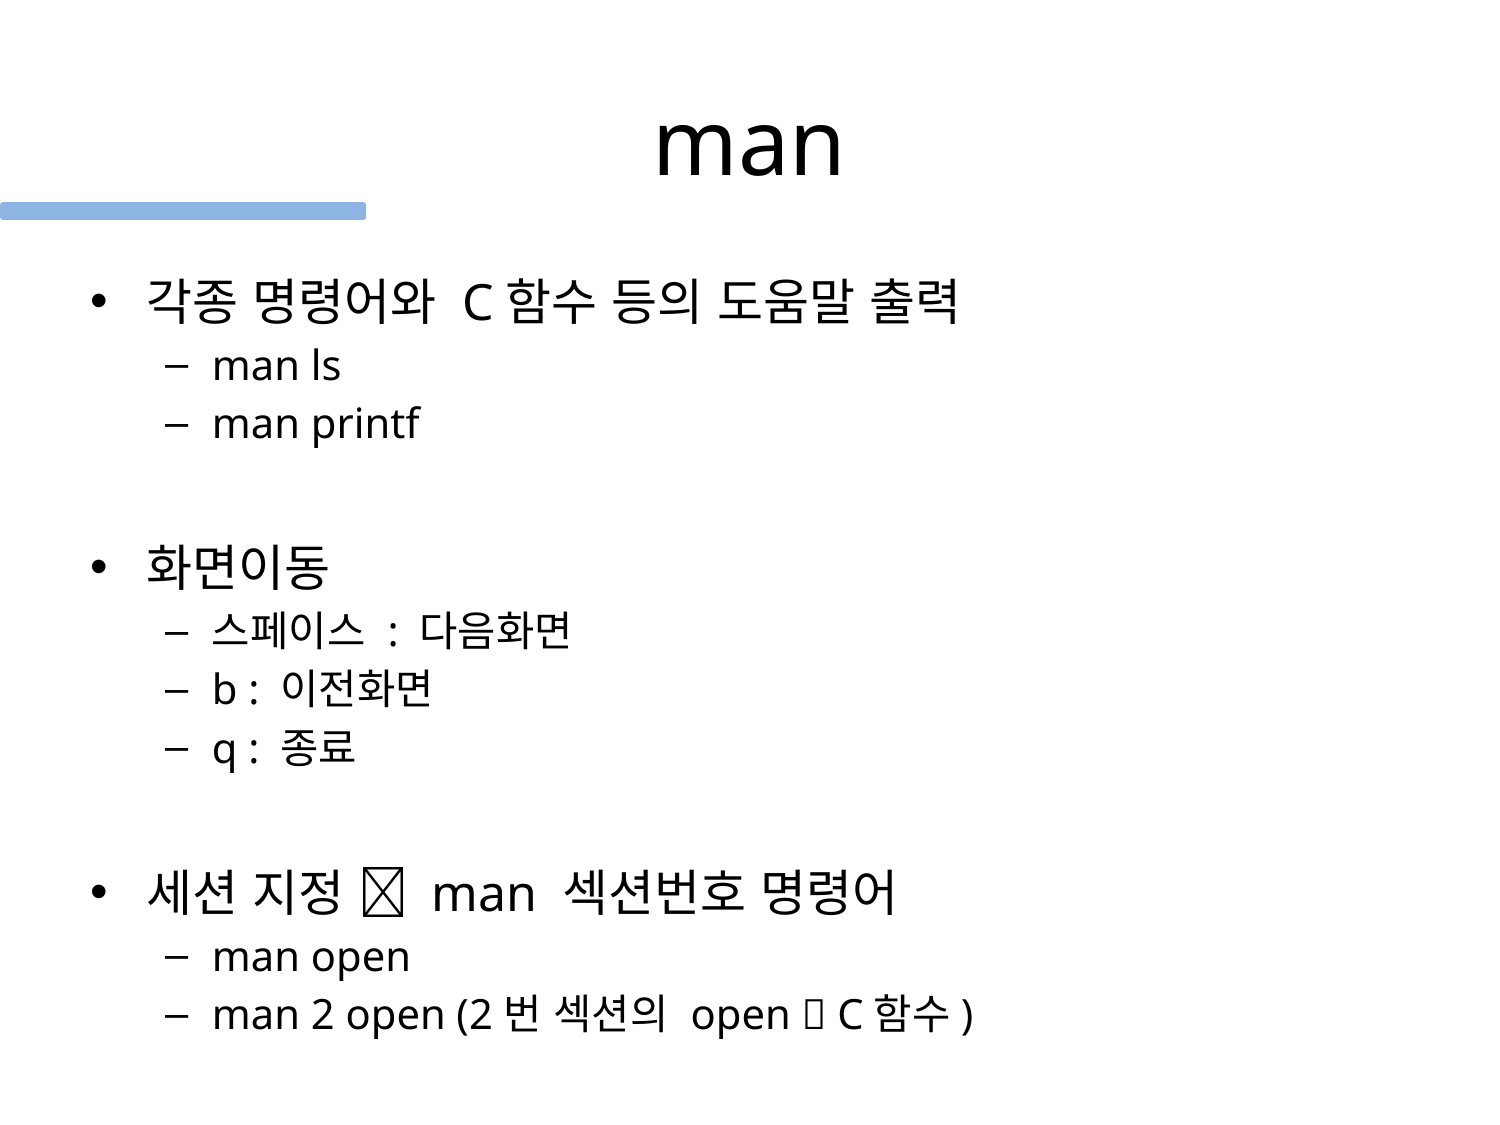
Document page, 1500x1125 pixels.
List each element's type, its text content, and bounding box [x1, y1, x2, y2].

text_box [0, 200, 369, 222]
list 각종 명령어와 C함수 등의 도움말 출력 man ls man printf 화면이동 스페이스 : 다음화면 b : 이전화면 q : 종료 세션 지정  man 섹션번호 명령어 man open man 2 open (2번 섹션의 open  C함수) [75, 262, 1425, 1083]
title man [75, 45, 1425, 233]
